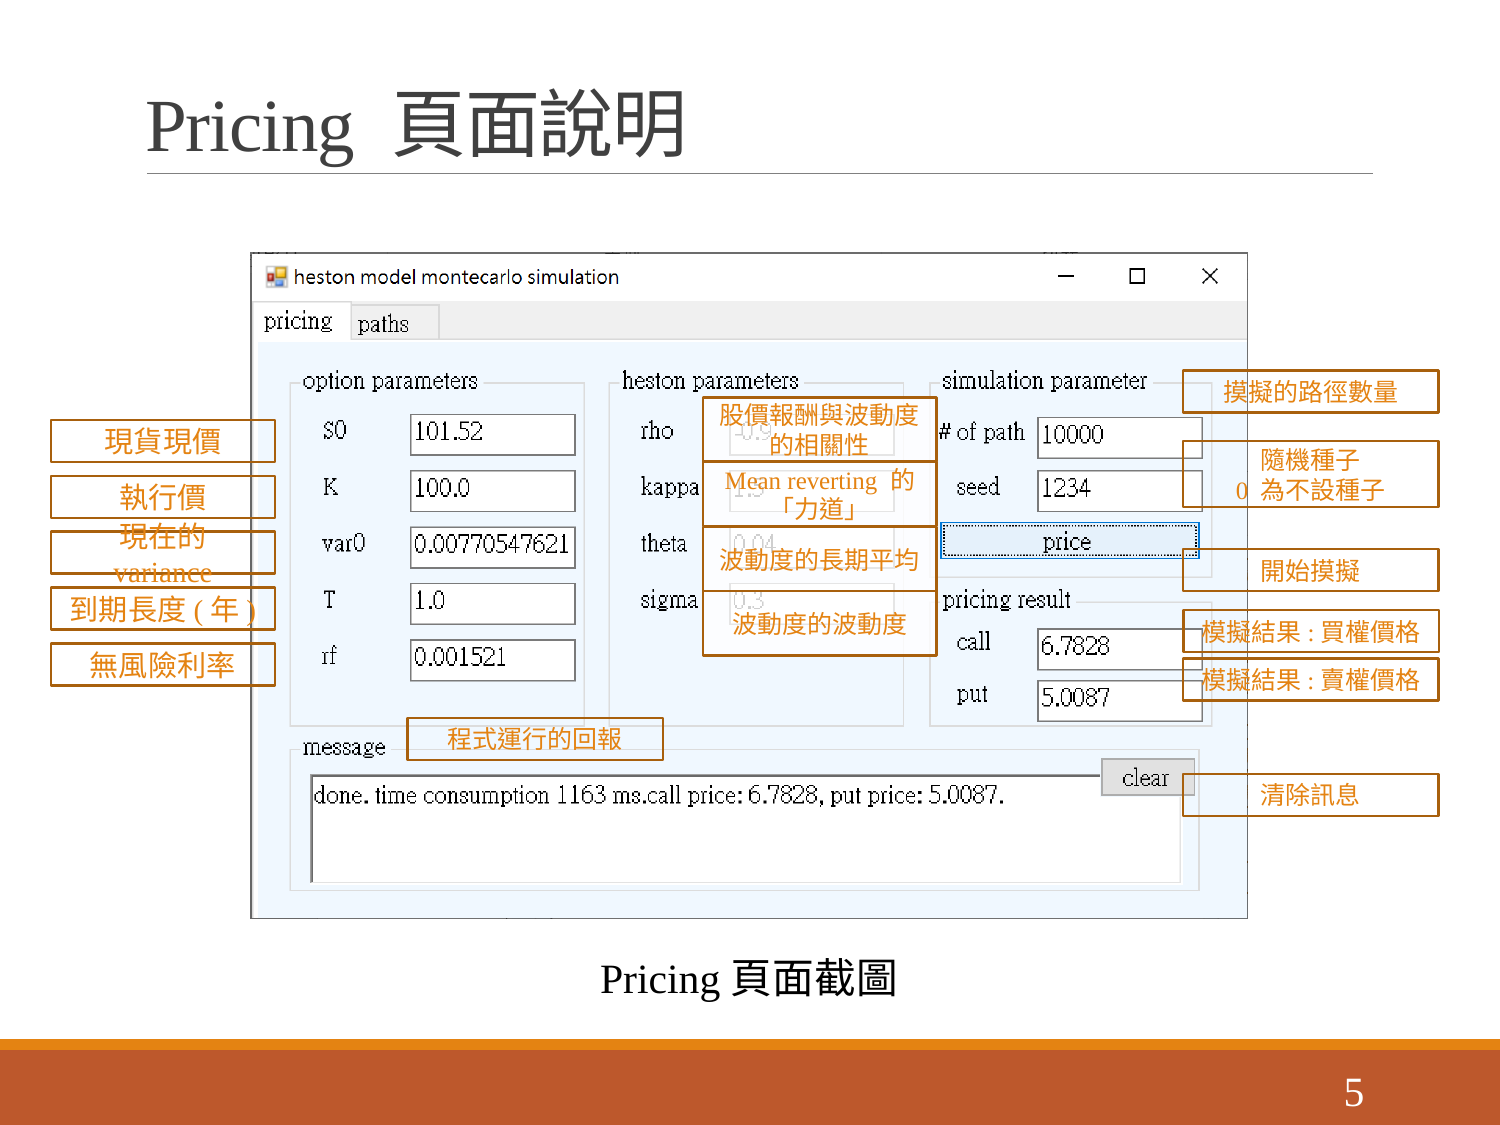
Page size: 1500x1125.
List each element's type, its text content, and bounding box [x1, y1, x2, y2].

title Pricing 頁面說明 [130, 59, 1368, 175]
text_box 模擬結果:賣權價格 [1257, 657, 1440, 702]
text_box 現貨現價 [50, 419, 247, 463]
text_box 執行價 [50, 475, 247, 519]
text_box Pricing頁面截圖 [535, 944, 963, 1009]
text_box 隨機種子 0 為不設種子 [1257, 440, 1440, 508]
text_box 摸擬的路徑數量 [1257, 369, 1440, 414]
text_box 開始摸擬 [1257, 548, 1440, 592]
text_box 模擬結果:買權價格 [1257, 609, 1440, 653]
text_box 到期長度(年) [50, 586, 247, 631]
slide_number 5 [1218, 1059, 1380, 1120]
text_box 無風險利率 [50, 642, 247, 687]
text_box 現在的 variance [50, 530, 247, 575]
text_box 清除訊息 [1257, 773, 1440, 817]
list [249, 252, 1248, 919]
